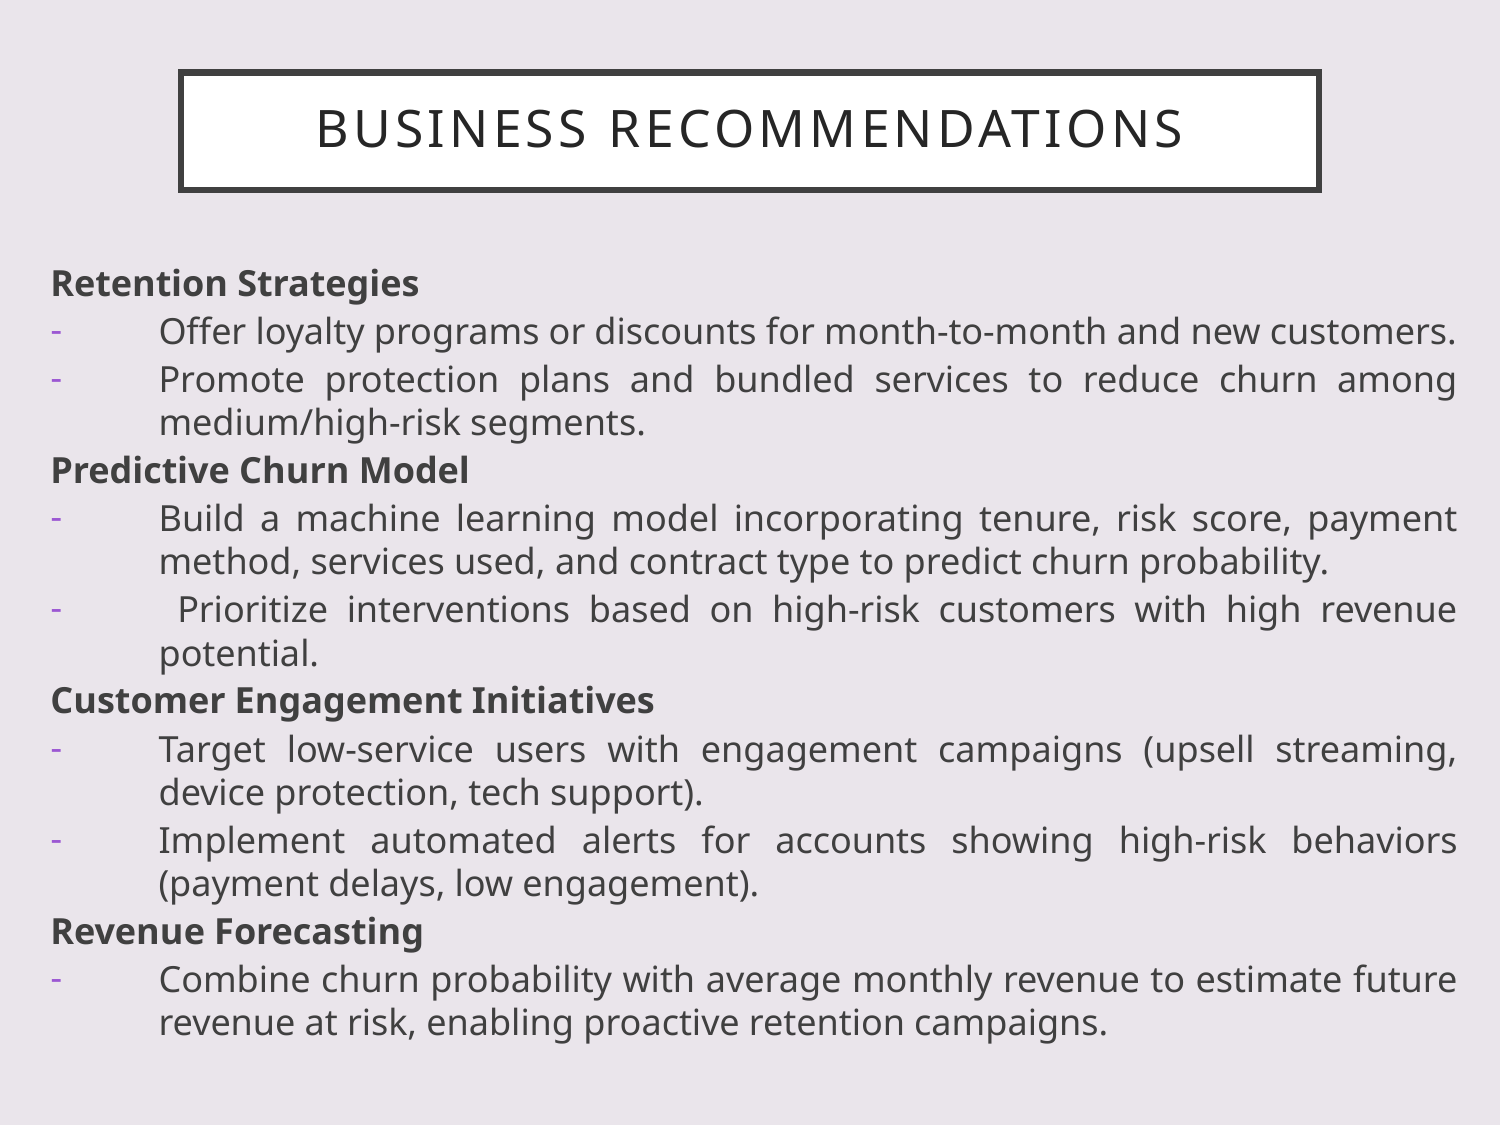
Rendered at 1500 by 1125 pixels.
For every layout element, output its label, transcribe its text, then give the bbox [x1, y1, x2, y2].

subtitle Retention Strategies Offer loyalty programs or discounts for month-to-month and new customers. Promote protection plans and bundled services to reduce churn among medium/high-risk segments. Predictive Churn Model Build a machine learning model incorporating tenure, risk score, payment method, services used, and contract type to predict churn probability. Prioritize interventions based on high-risk customers with high revenue potential. Customer Engagement Initiatives Target low-service users with engagement campaigns (upsell streaming, device protection, tech support). Implement automated alerts for accounts showing high-risk behaviors (payment delays, low engagement). Revenue Forecasting Combine churn probability with average monthly revenue to estimate future revenue at risk, enabling proactive retention campaigns. [35, 252, 1475, 1096]
title Business recommendations [178, 69, 1322, 193]
